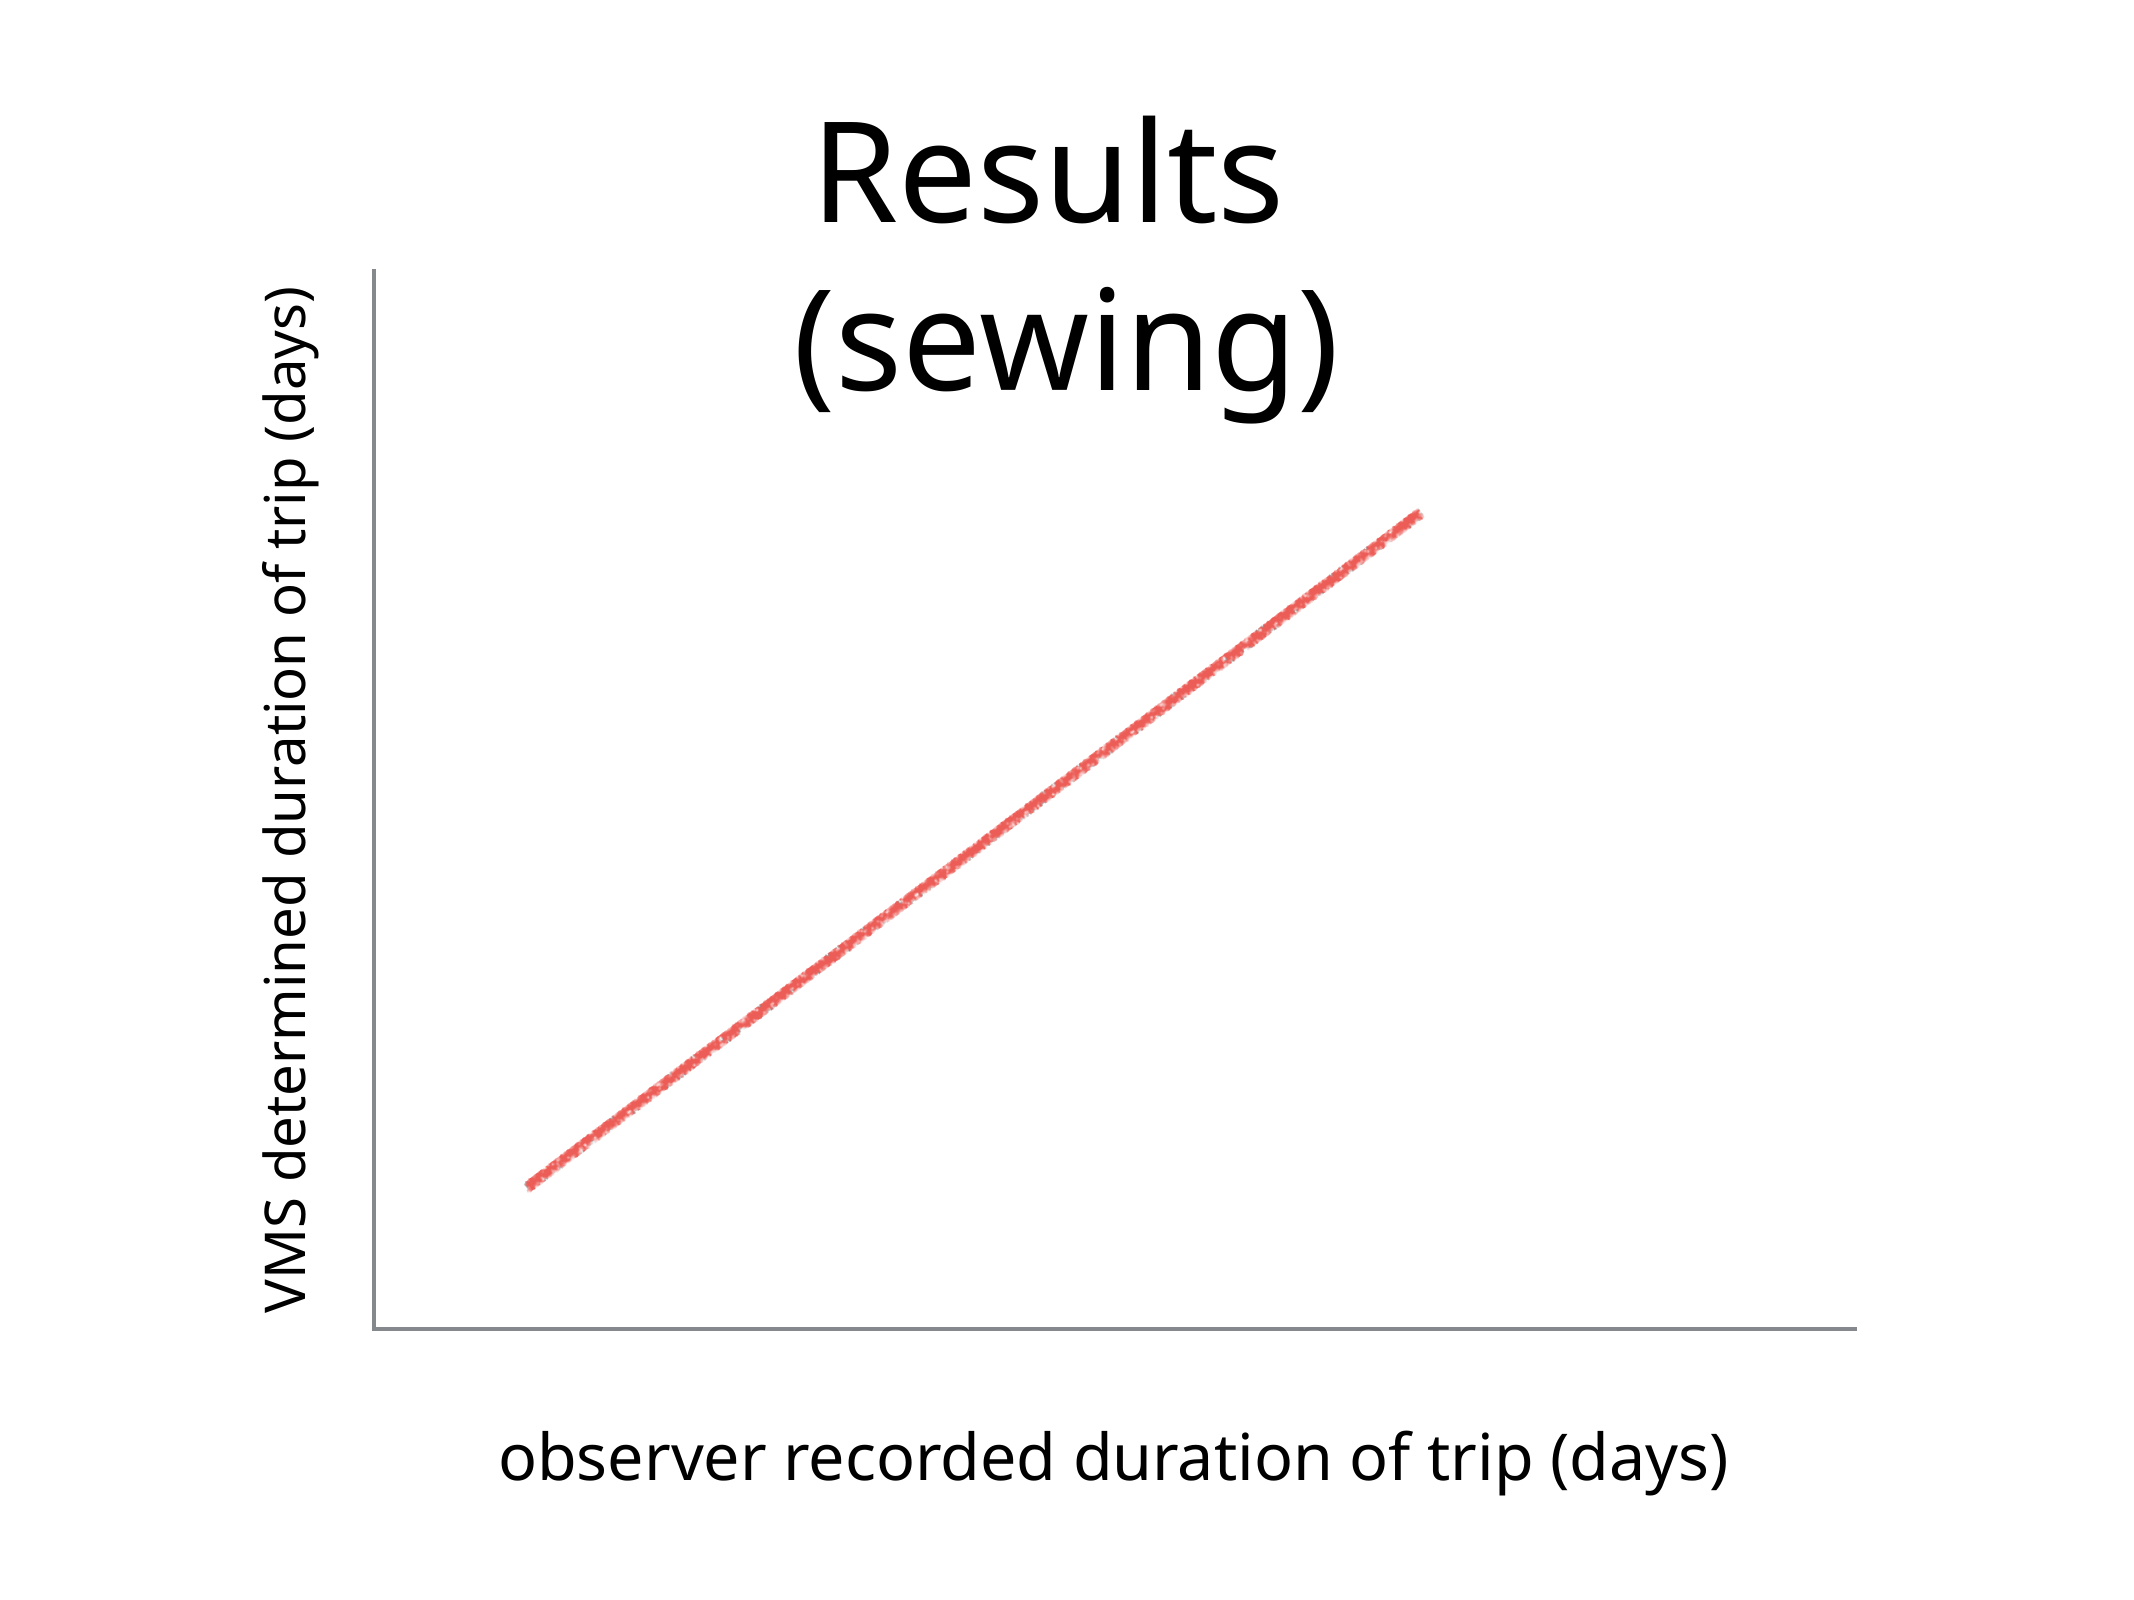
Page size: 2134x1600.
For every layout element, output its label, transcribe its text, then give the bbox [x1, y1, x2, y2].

title Results (sewing) [155, 72, 1978, 428]
picture [405, 505, 1542, 1196]
text_box observer recorded duration of trip (days) [490, 1407, 1739, 1502]
text_box VMS determined duration of trip (days) [241, 278, 326, 1322]
